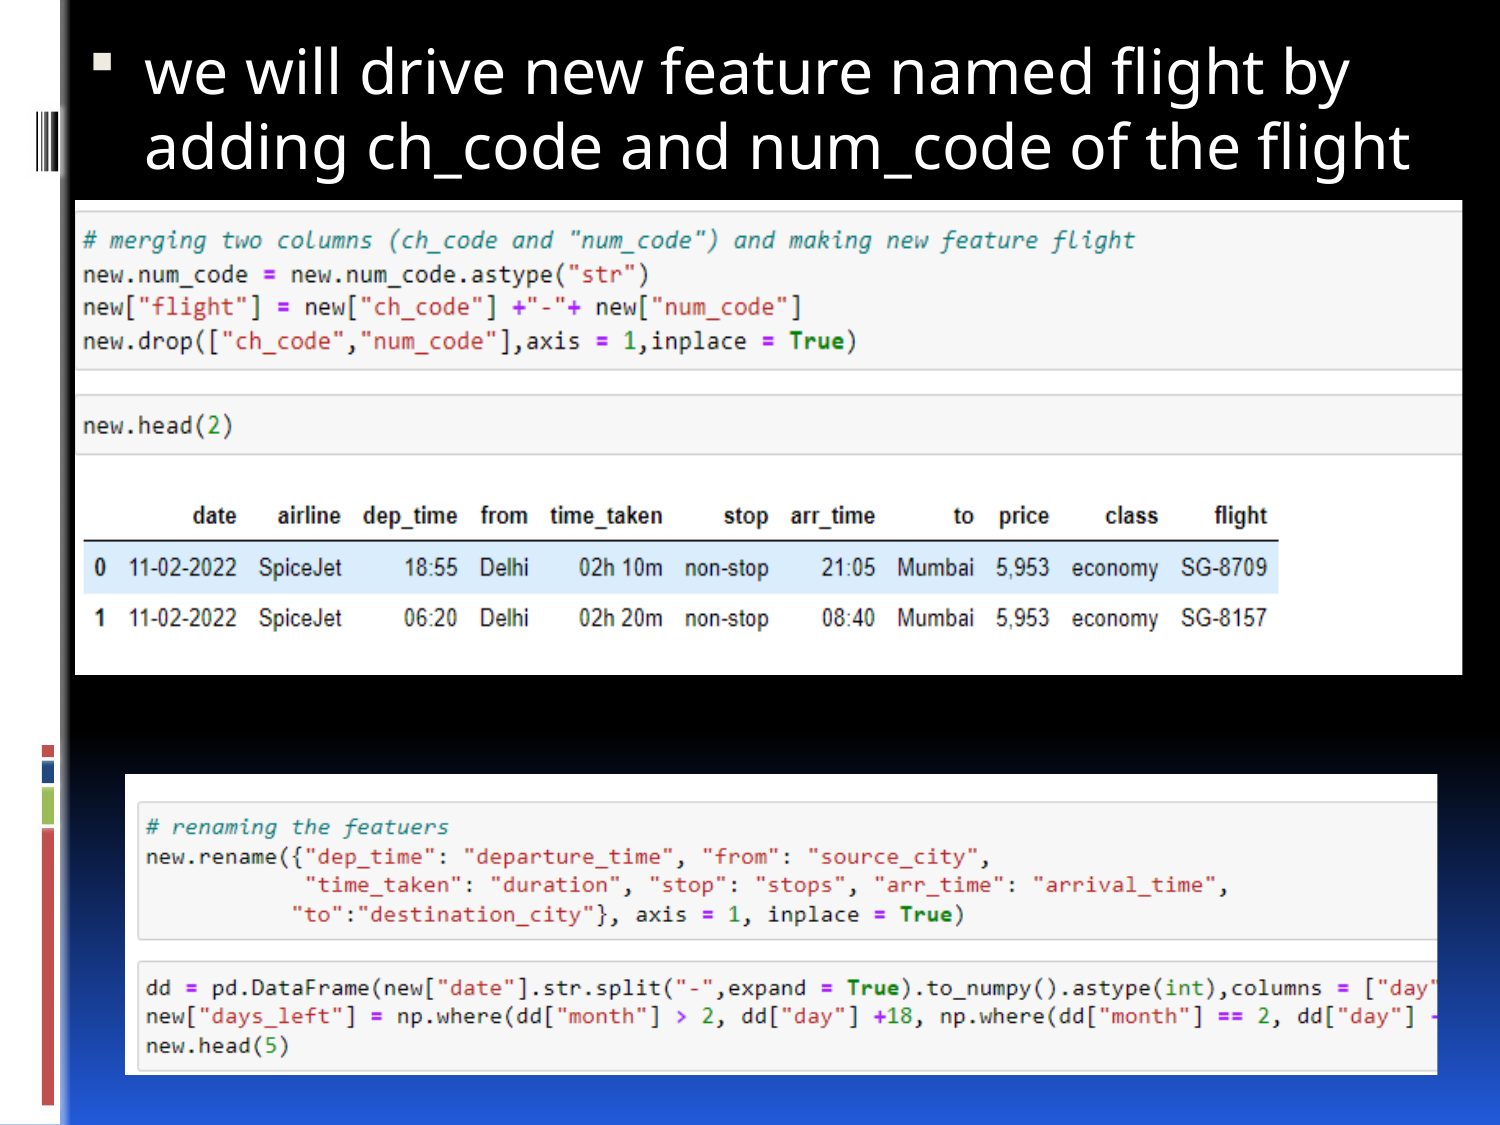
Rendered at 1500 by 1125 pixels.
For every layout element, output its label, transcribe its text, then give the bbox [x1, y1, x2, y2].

picture [124, 774, 1438, 1076]
picture [74, 199, 1463, 676]
list we will drive new feature named flight by adding ch_code and num_code of the flight [62, 24, 1475, 1088]
